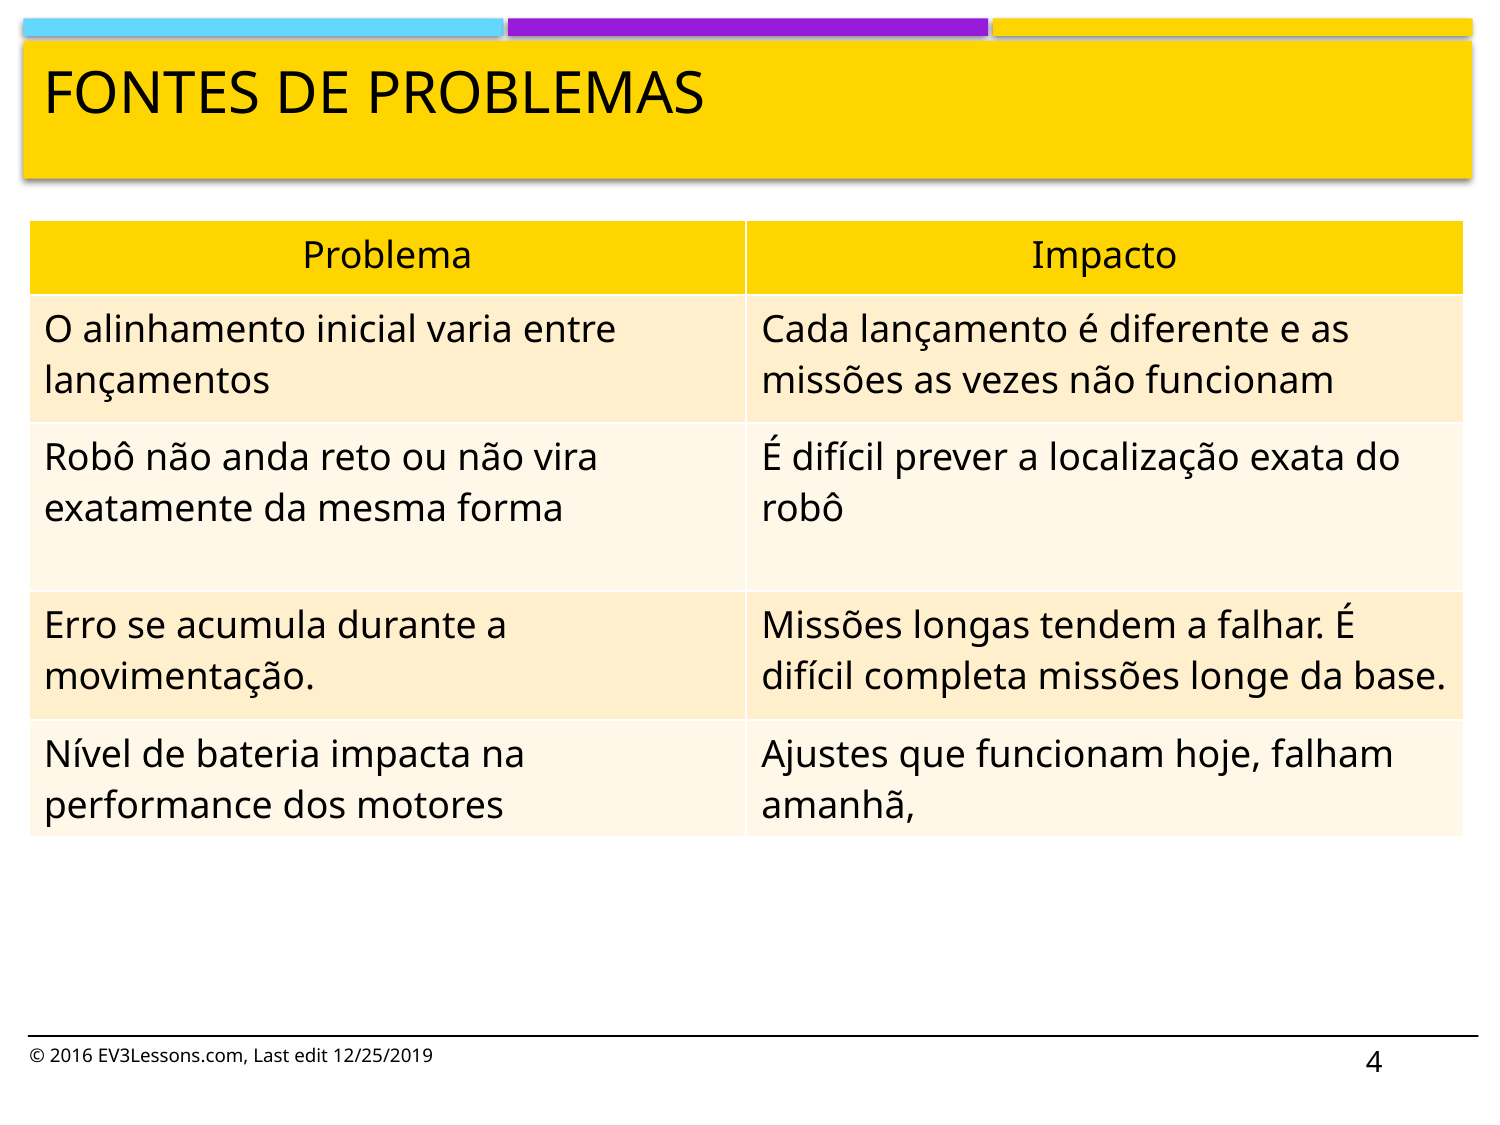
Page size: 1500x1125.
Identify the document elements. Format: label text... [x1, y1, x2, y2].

table_cell O alinhamento inicial varia entre lançamentos [30, 296, 745, 422]
table_cell Cada lançamento é diferente e as missões as vezes não funcionam [747, 296, 1463, 422]
table_header Impacto [747, 221, 1463, 294]
table_cell É difícil prever a localização exata do robô [747, 424, 1463, 590]
table_cell Erro se acumula durante a movimentação. [30, 592, 745, 719]
footer © 2016 EV3Lessons.com, Last edit 12/25/2019 [14, 1036, 814, 1097]
table_cell Robô não anda reto ou não vira exatamente da mesma forma [30, 424, 745, 590]
slide_number 4 [1351, 1036, 1478, 1097]
table_header Problema [30, 221, 745, 294]
table_cell Ajustes que funcionam hoje, falham amanhã, [747, 721, 1463, 836]
table_cell Nível de bateria impacta na performance dos motores [30, 721, 745, 836]
table_cell Missões longas tendem a falhar. É difícil completa missões longe da base. [747, 592, 1463, 719]
title Fontes de problemas [28, 48, 1464, 172]
